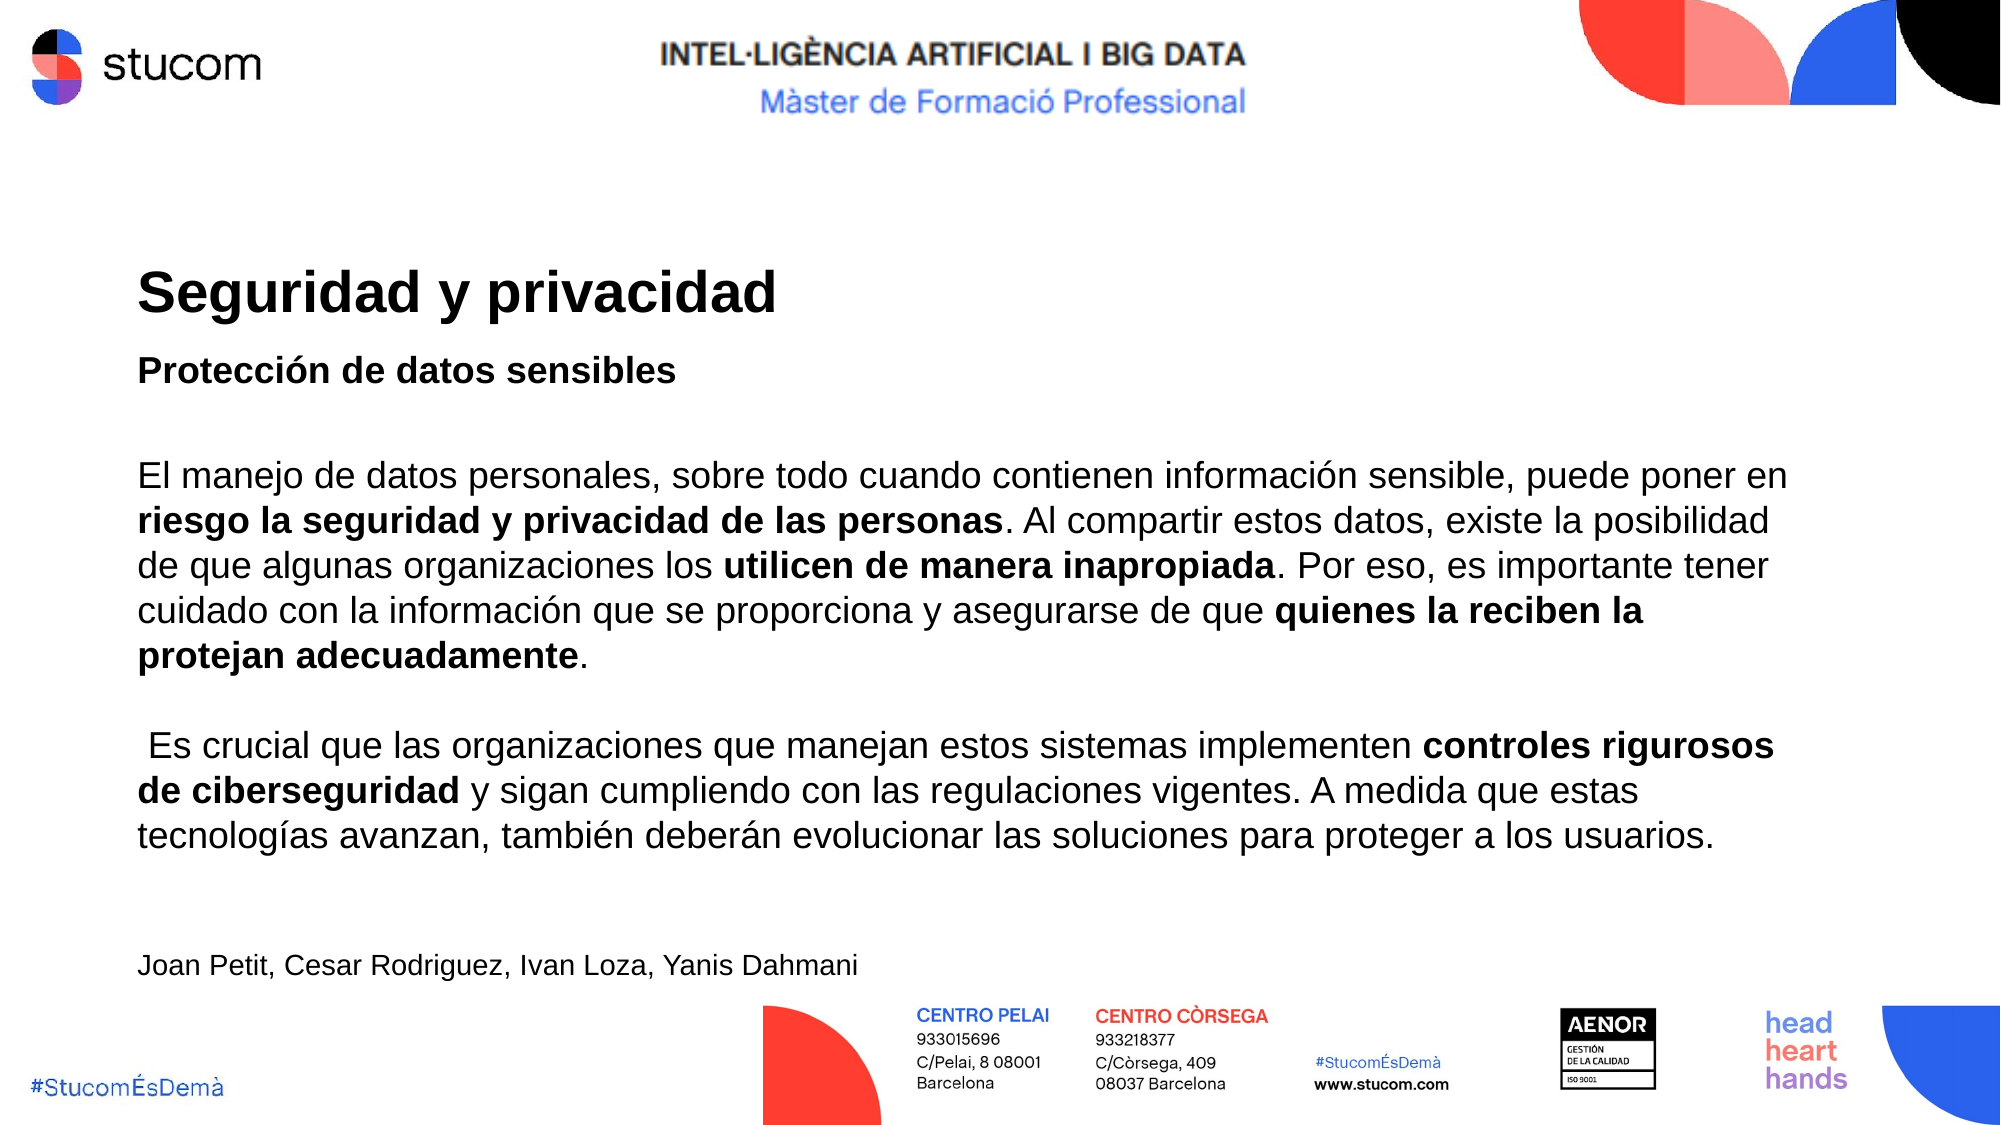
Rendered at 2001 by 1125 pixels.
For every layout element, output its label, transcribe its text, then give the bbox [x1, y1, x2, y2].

text_box Seguridad y privacidad Protección de datos sensibles El manejo de datos personales, sobre todo cuando contienen información sensible, puede poner en riesgo la seguridad y privacidad de las personas. Al compartir estos datos, existe la posibilidad de que algunas organizaciones los utilicen de manera inapropiada. Por eso, es importante tener cuidado con la información que se proporciona y asegurarse de que quienes la reciben la protejan adecuadamente. Es crucial que las organizaciones que manejan estos sistemas implementen controles rigurosos de ciberseguridad y sigan cumpliendo con las regulaciones vigentes. A medida que estas tecnologías avanzan, también deberán evolucionar las soluciones para proteger a los usuarios. Joan Petit, Cesar Rodriguez, Ivan Loza, Yanis Dahmani [122, 211, 1804, 989]
picture [0, 0, 2001, 1125]
